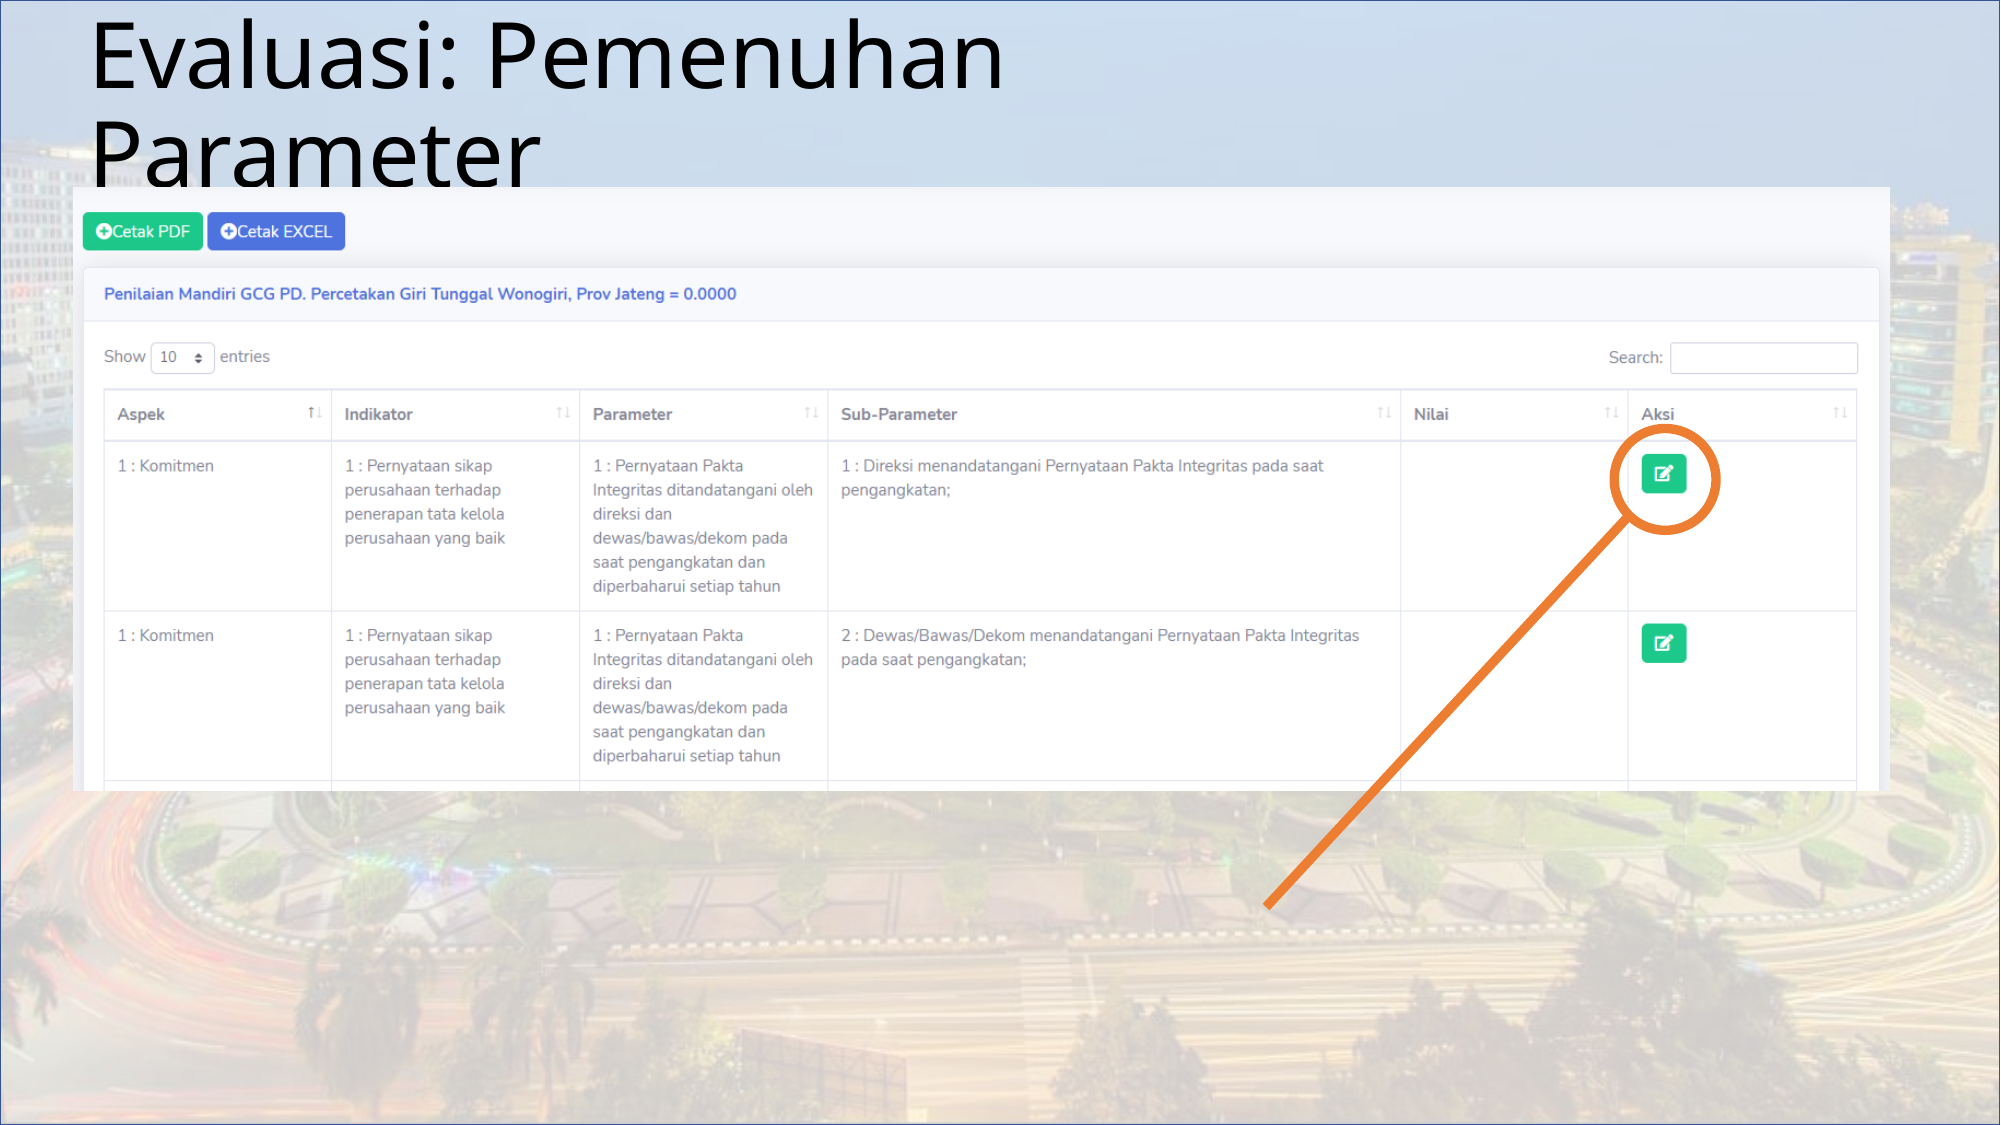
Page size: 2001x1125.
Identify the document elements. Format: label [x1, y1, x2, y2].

picture [0, 0, 2000, 1125]
text_box [1266, 515, 1630, 908]
